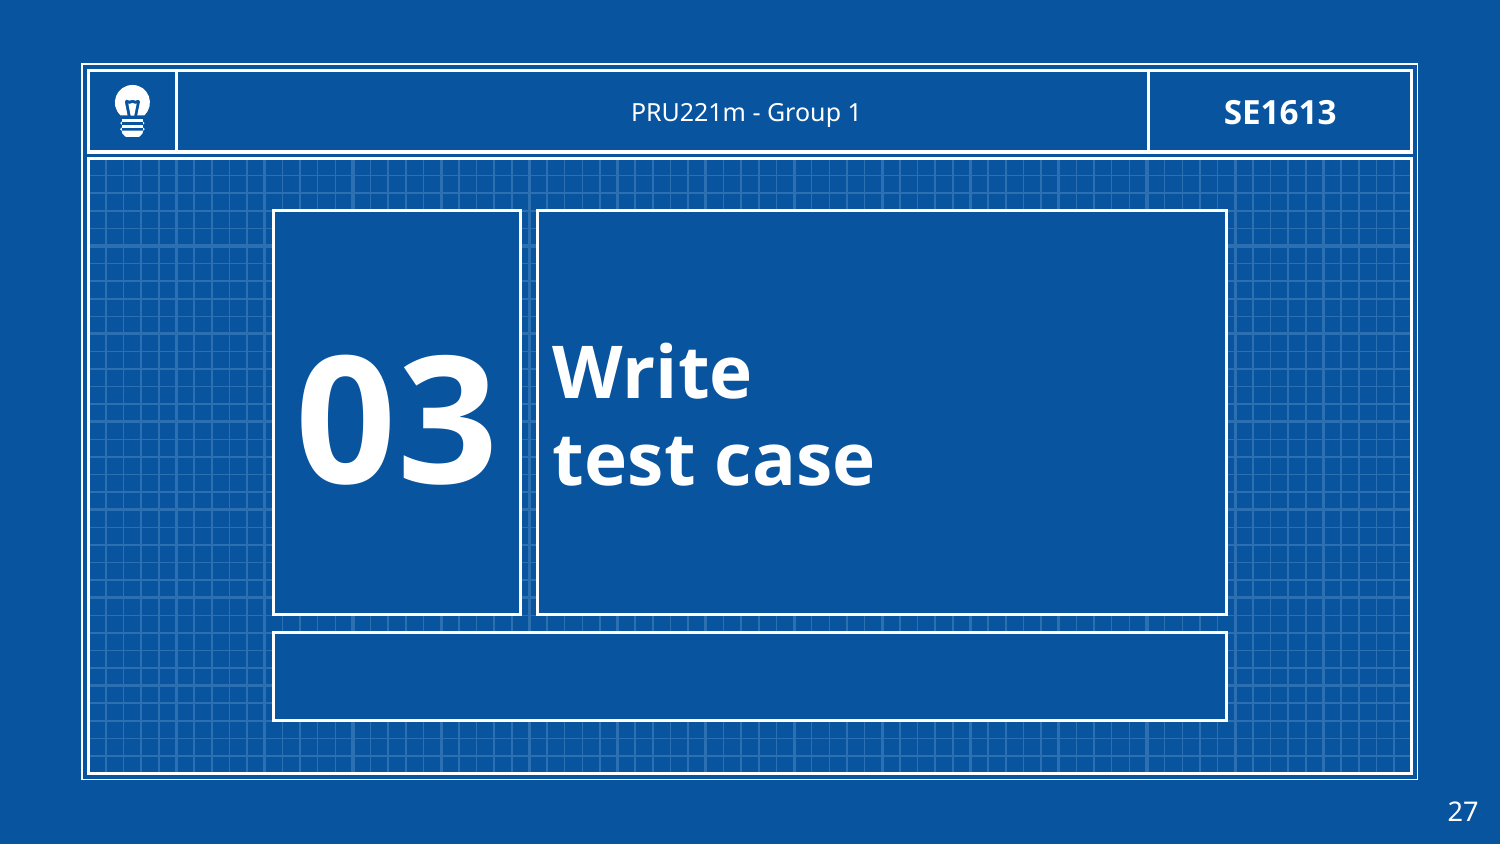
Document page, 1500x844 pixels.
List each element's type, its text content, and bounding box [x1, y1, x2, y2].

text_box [108, 84, 157, 138]
subtitle [272, 631, 1228, 722]
title 03 [272, 209, 522, 616]
title Write test case [536, 209, 1228, 616]
title SE1613 [1148, 70, 1412, 152]
subtitle PRU221m - Group 1 [588, 70, 912, 152]
slide_number ‹#› [1403, 779, 1494, 844]
